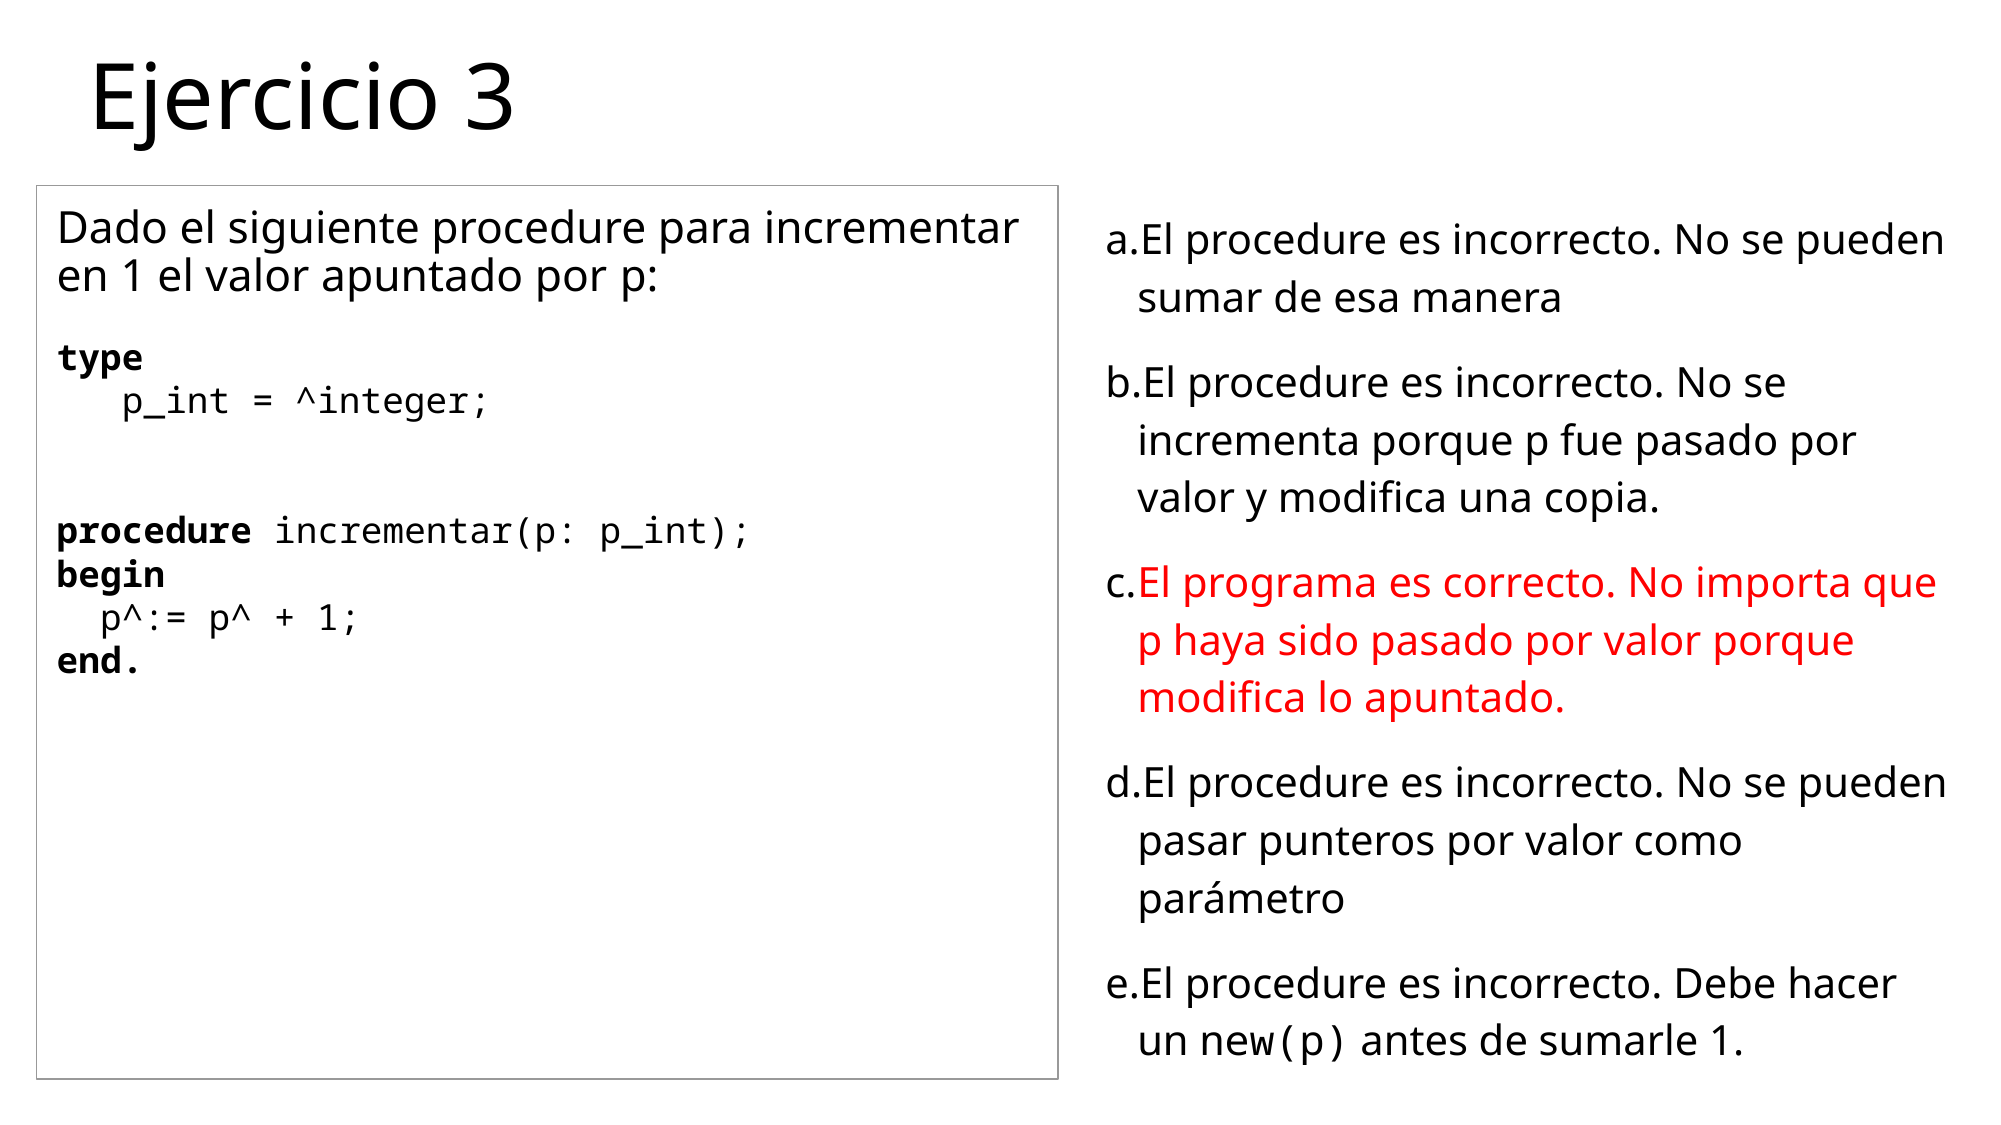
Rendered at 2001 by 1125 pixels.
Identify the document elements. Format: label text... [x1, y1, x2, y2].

title Ejercicio 3 [68, 30, 1932, 156]
list Dado el siguiente procedure para incrementar en 1 el valor apuntado por p: type p_int = ^integer; procedure incrementar(p: p_int); begin p^:= p^ + 1; end. [36, 185, 1058, 1080]
text_box El procedure es incorrecto. No se pueden sumar de esa manera El procedure es incorrecto. No se incrementa porque p fue pasado por valor y modifica una copia. El programa es correcto. No importa que p haya sido pasado por valor porque modifica lo apuntado. El procedure es incorrecto. No se pueden pasar punteros por valor como parámetro El procedure es incorrecto. Debe hacer un new(p) antes de sumarle 1. [1074, 185, 1970, 1080]
